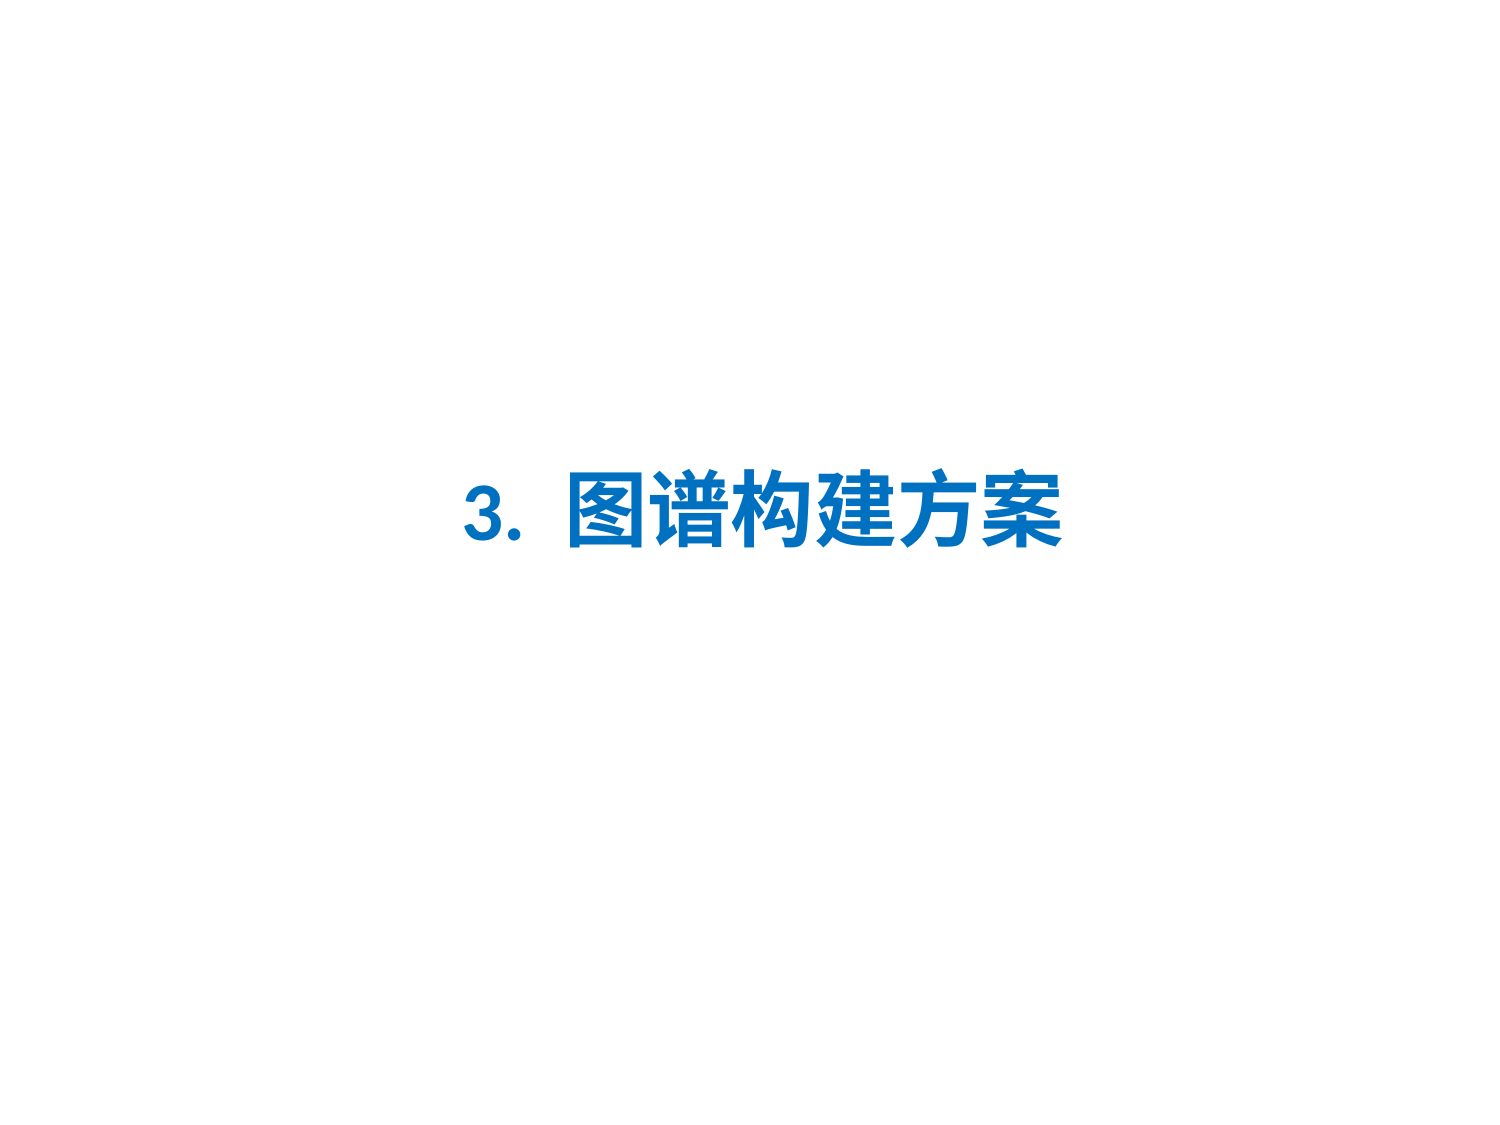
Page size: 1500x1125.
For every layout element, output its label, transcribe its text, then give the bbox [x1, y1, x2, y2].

title 3. 图谱构建方案 [87, 450, 1438, 638]
